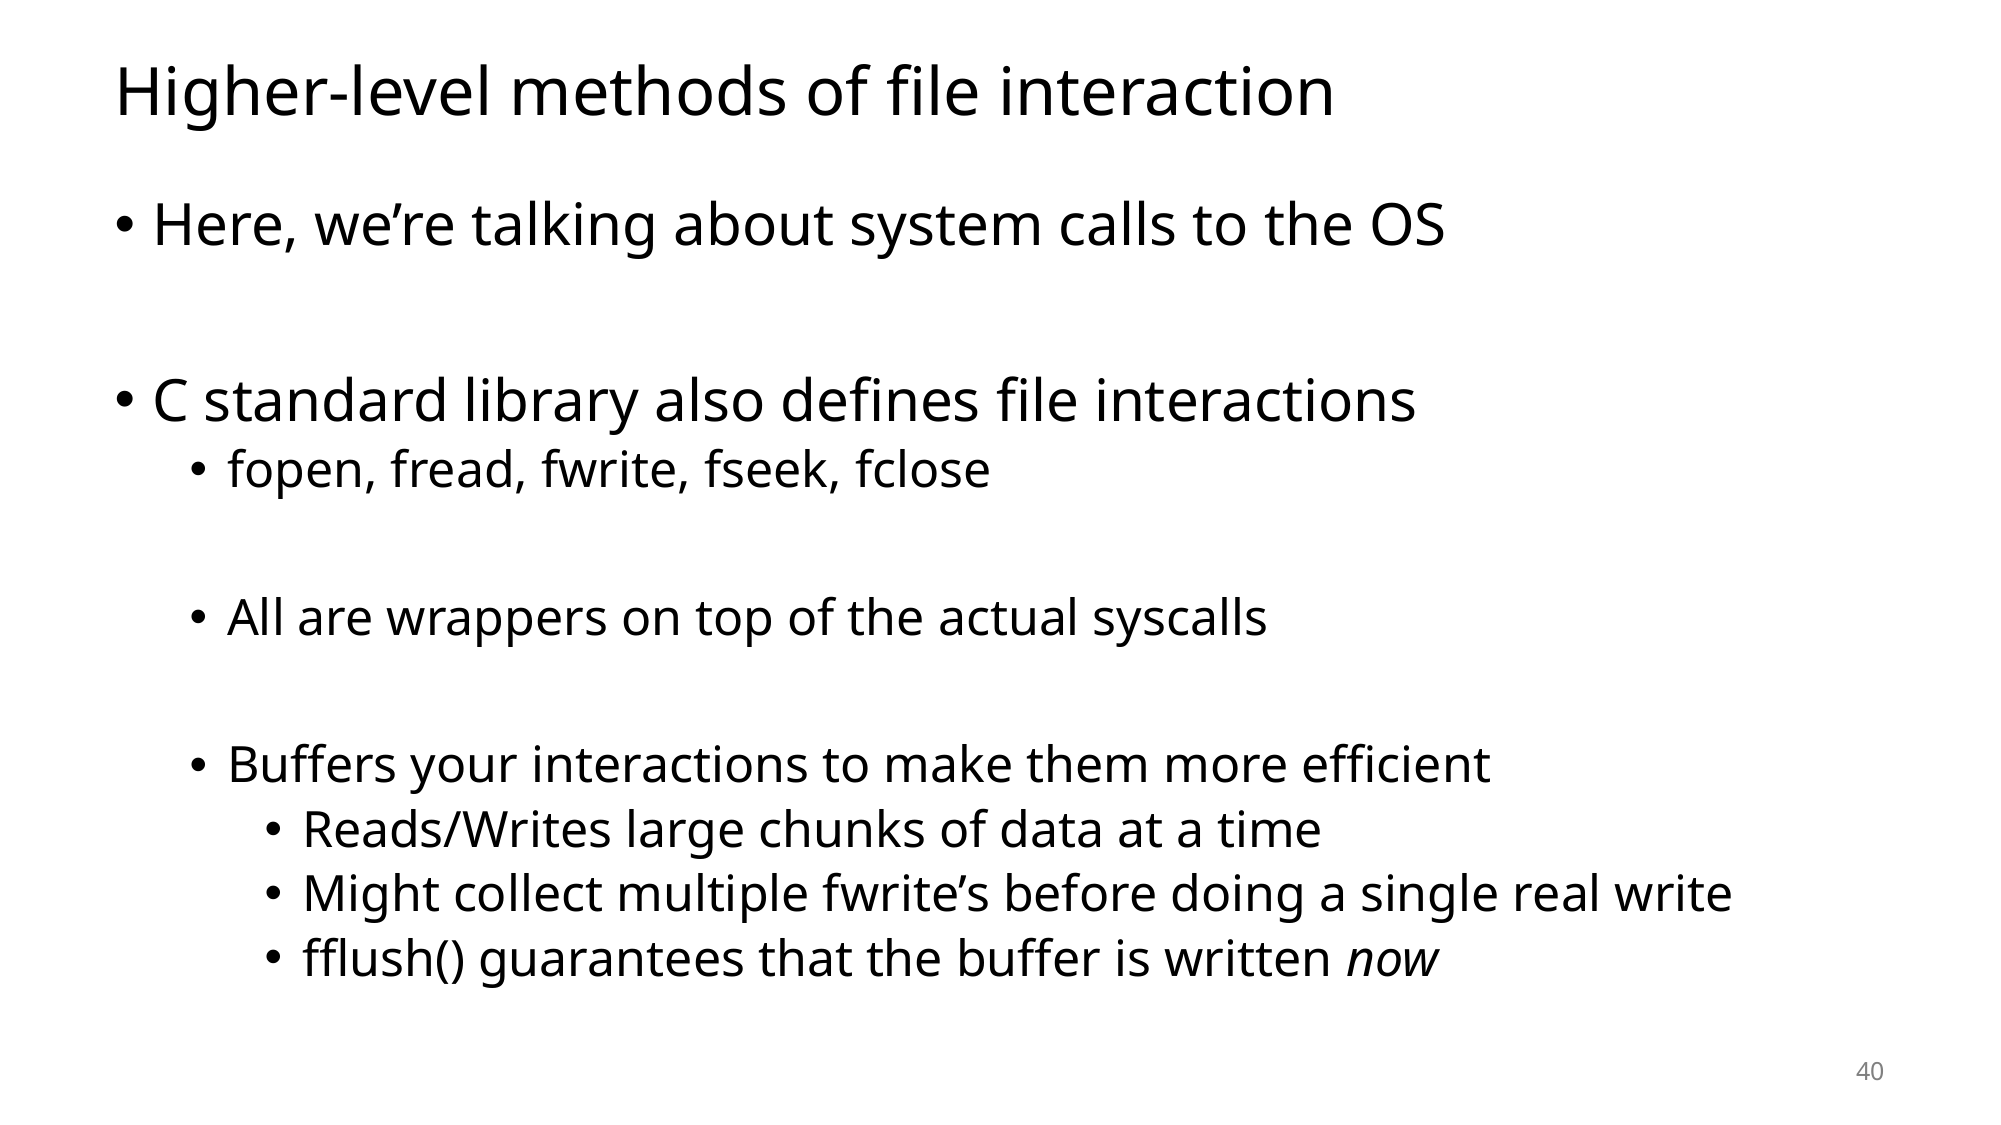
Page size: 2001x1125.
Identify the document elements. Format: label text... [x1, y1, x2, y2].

title Higher-level methods of file interaction [99, 37, 1900, 150]
list Here, we’re talking about system calls to the OS C standard library also defines file interactions fopen, fread, fwrite, fseek, fclose All are wrappers on top of the actual syscalls Buffers your interactions to make them more efficient Reads/Writes large chunks of data at a time Might collect multiple fwrite’s before doing a single real write fflush() guarantees that the buffer is written now [99, 187, 1900, 1013]
slide_number 40 [1749, 1042, 1900, 1103]
